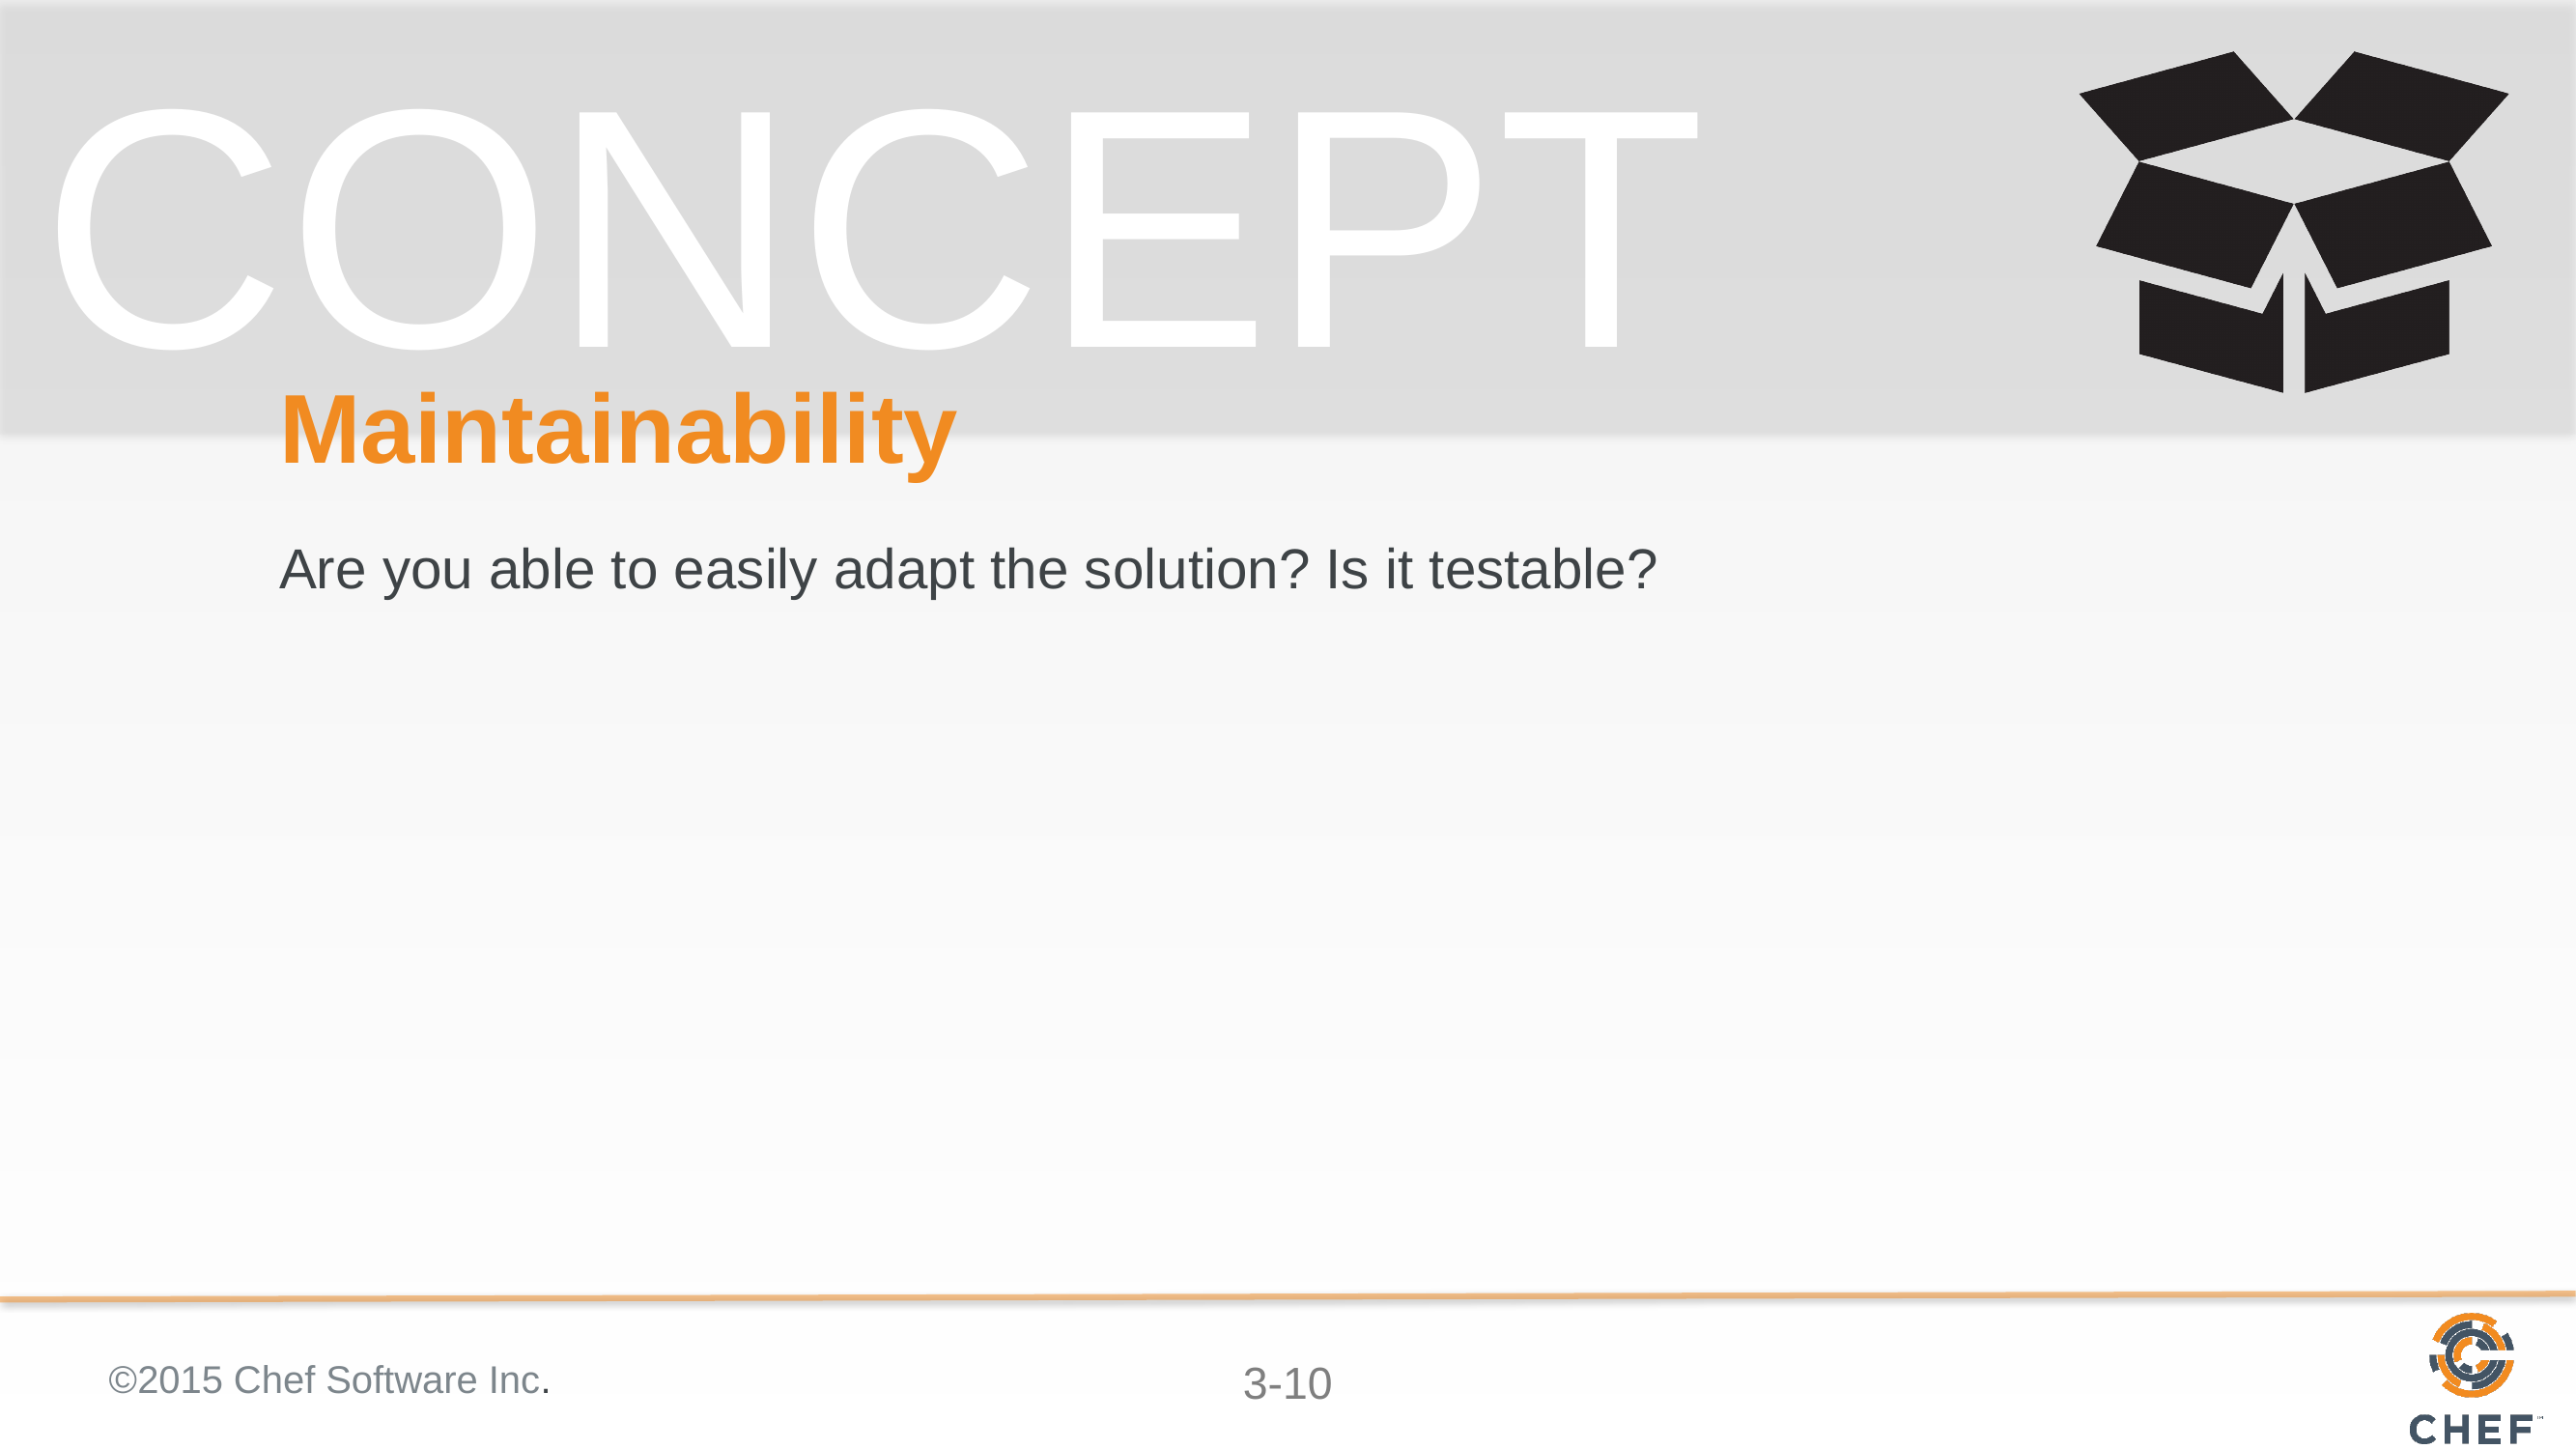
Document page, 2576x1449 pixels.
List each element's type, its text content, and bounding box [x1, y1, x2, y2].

subtitle Are you able to easily adapt the solution? Is it testable? [265, 518, 2217, 1049]
picture [2399, 1297, 2551, 1449]
title Maintainability [265, 363, 2217, 499]
picture [2079, 51, 2509, 399]
